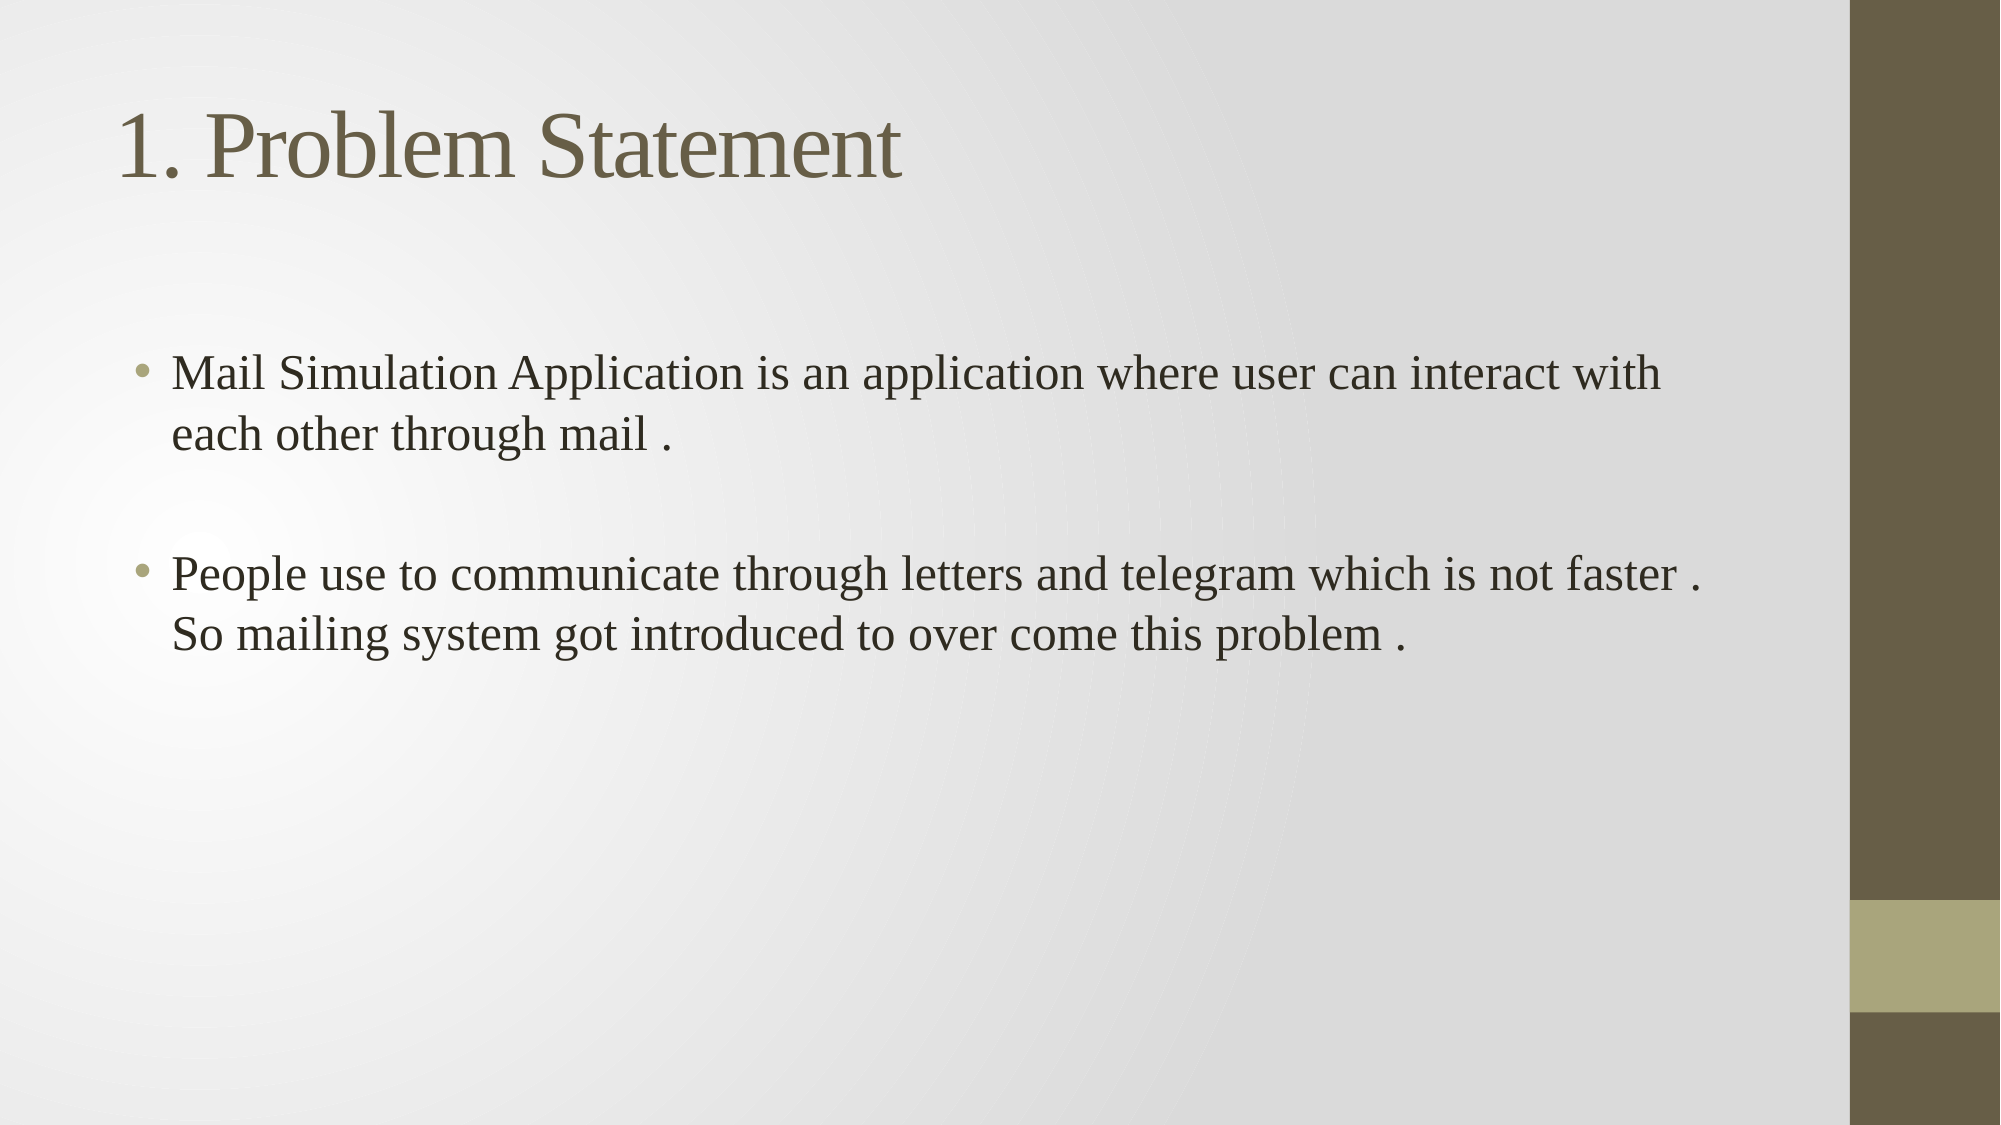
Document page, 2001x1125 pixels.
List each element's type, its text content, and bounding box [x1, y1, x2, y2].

list Mail Simulation Application is an application where user can interact with each other through mail . People use to communicate through letters and telegram which is not faster . So mailing system got introduced to over come this problem . [99, 262, 1767, 1050]
title 1. Problem Statement [99, 45, 1767, 233]
